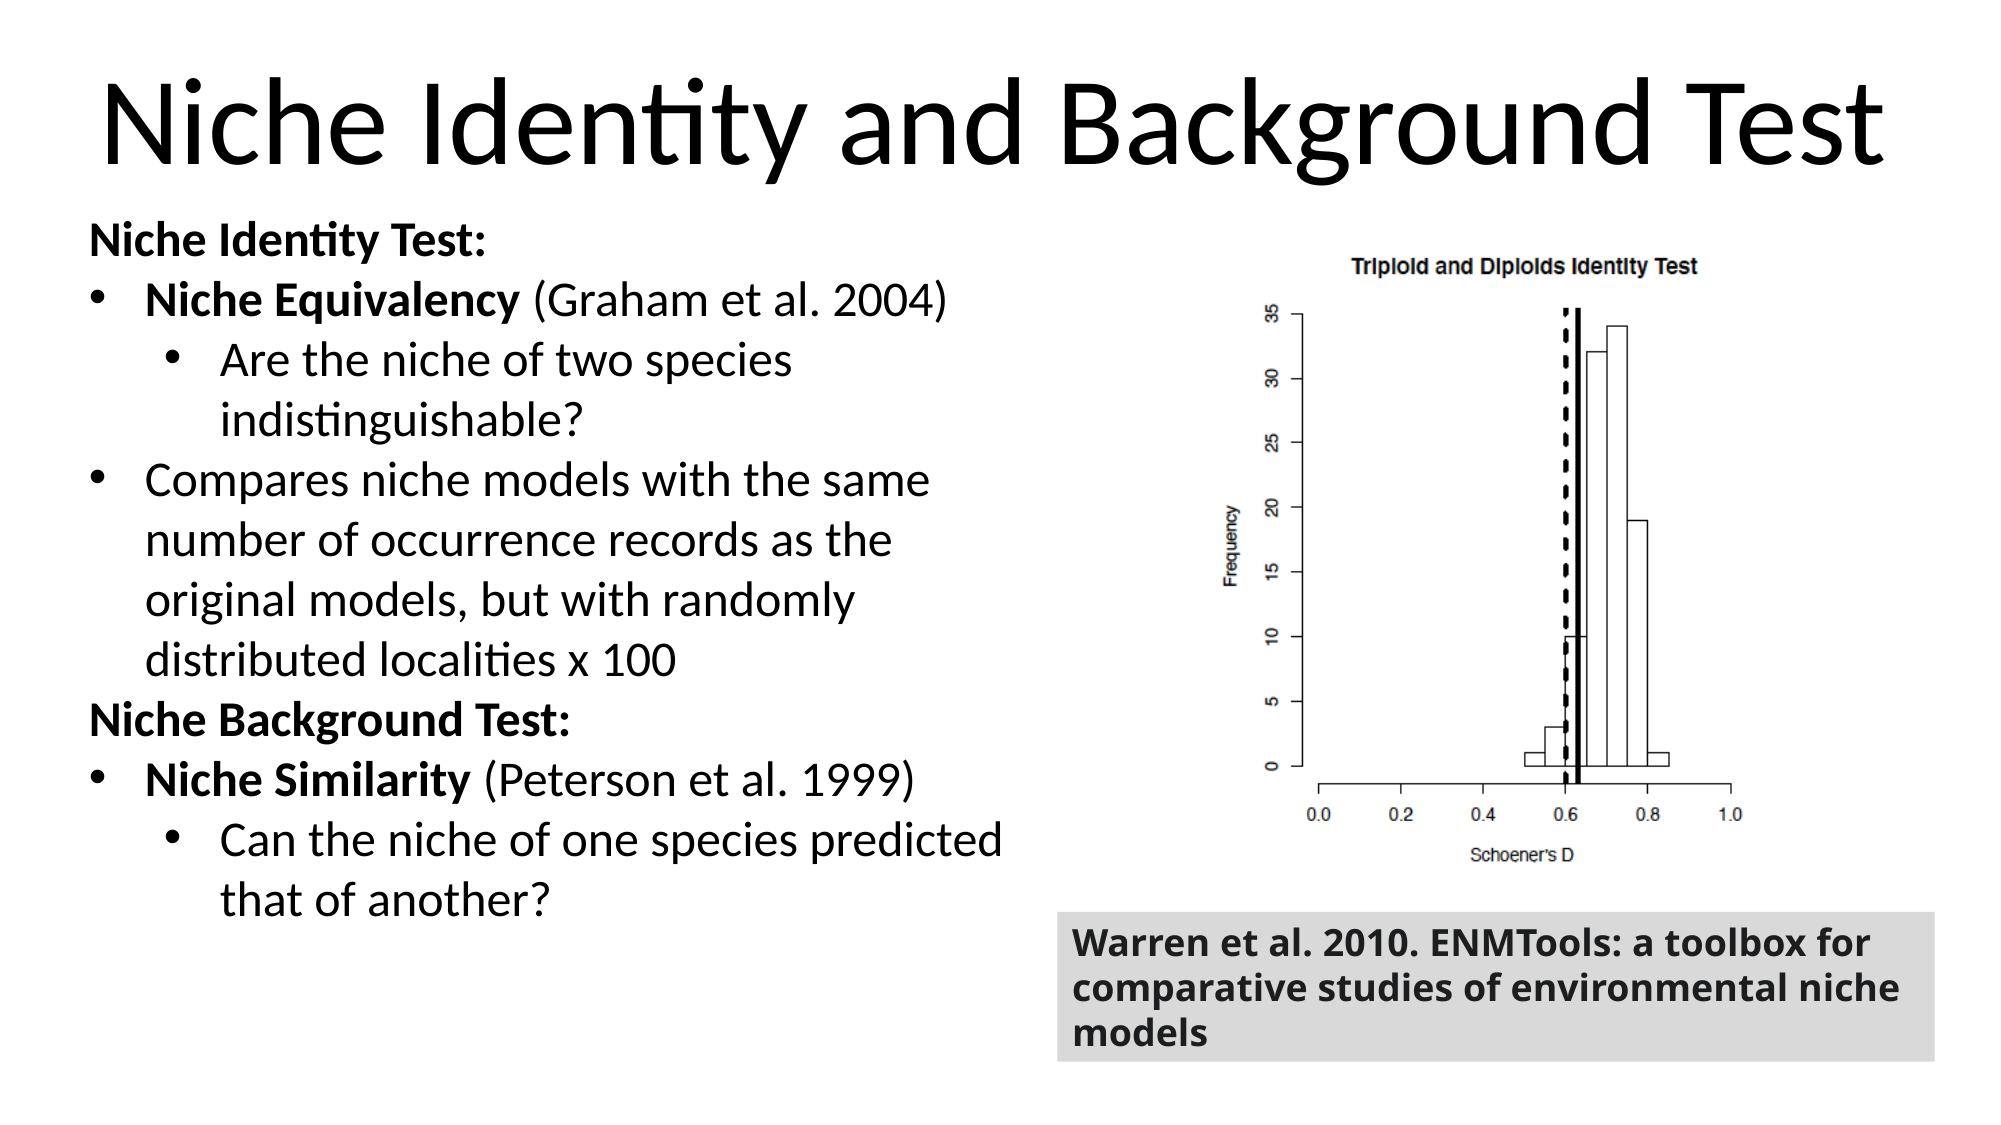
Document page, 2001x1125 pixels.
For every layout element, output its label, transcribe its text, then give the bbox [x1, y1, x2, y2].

picture [1213, 223, 1780, 871]
text_box Niche Identity and Background Test [84, 32, 1904, 198]
text_box Niche Identity Test: Niche Equivalency (Graham et al. 2004) Are the niche of two species indistinguishable? Compares niche models with the same number of occurrence records as the original models, but with randomly distributed localities x 100 Niche Background Test: Niche Similarity (Peterson et al. 1999) Can the niche of one species predicted that of another? [74, 198, 1058, 994]
text_box Warren et al. 2010. ENMTools: a toolbox for comparative studies of environmental niche models [1057, 911, 1935, 1062]
